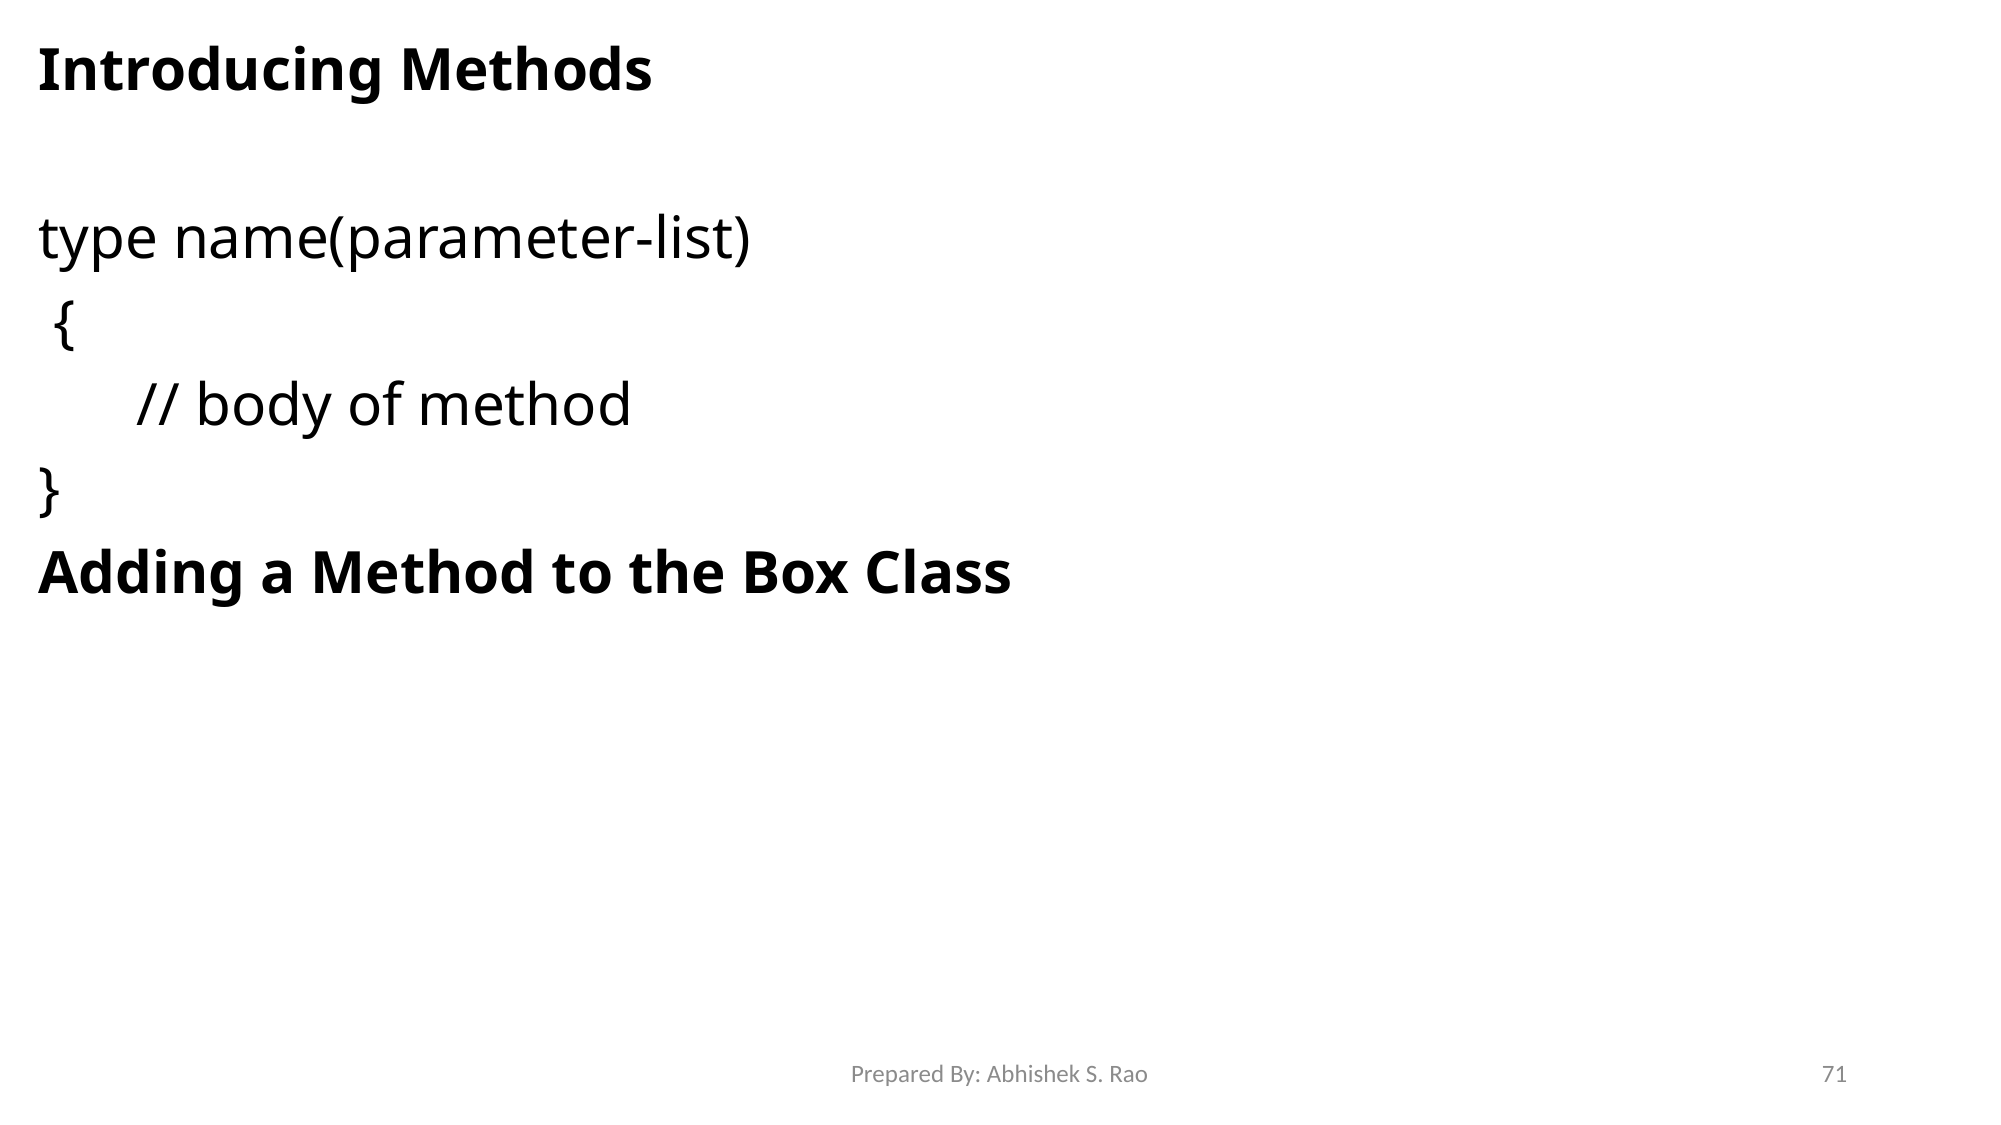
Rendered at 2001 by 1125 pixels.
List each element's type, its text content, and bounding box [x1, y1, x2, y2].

slide_number 71 [1412, 1042, 1863, 1103]
footer Prepared By: Abhishek S. Rao [662, 1042, 1338, 1103]
list Introducing Methods type name(parameter-list) { // body of method } Adding a Method to the Box Class [23, 32, 1969, 1100]
